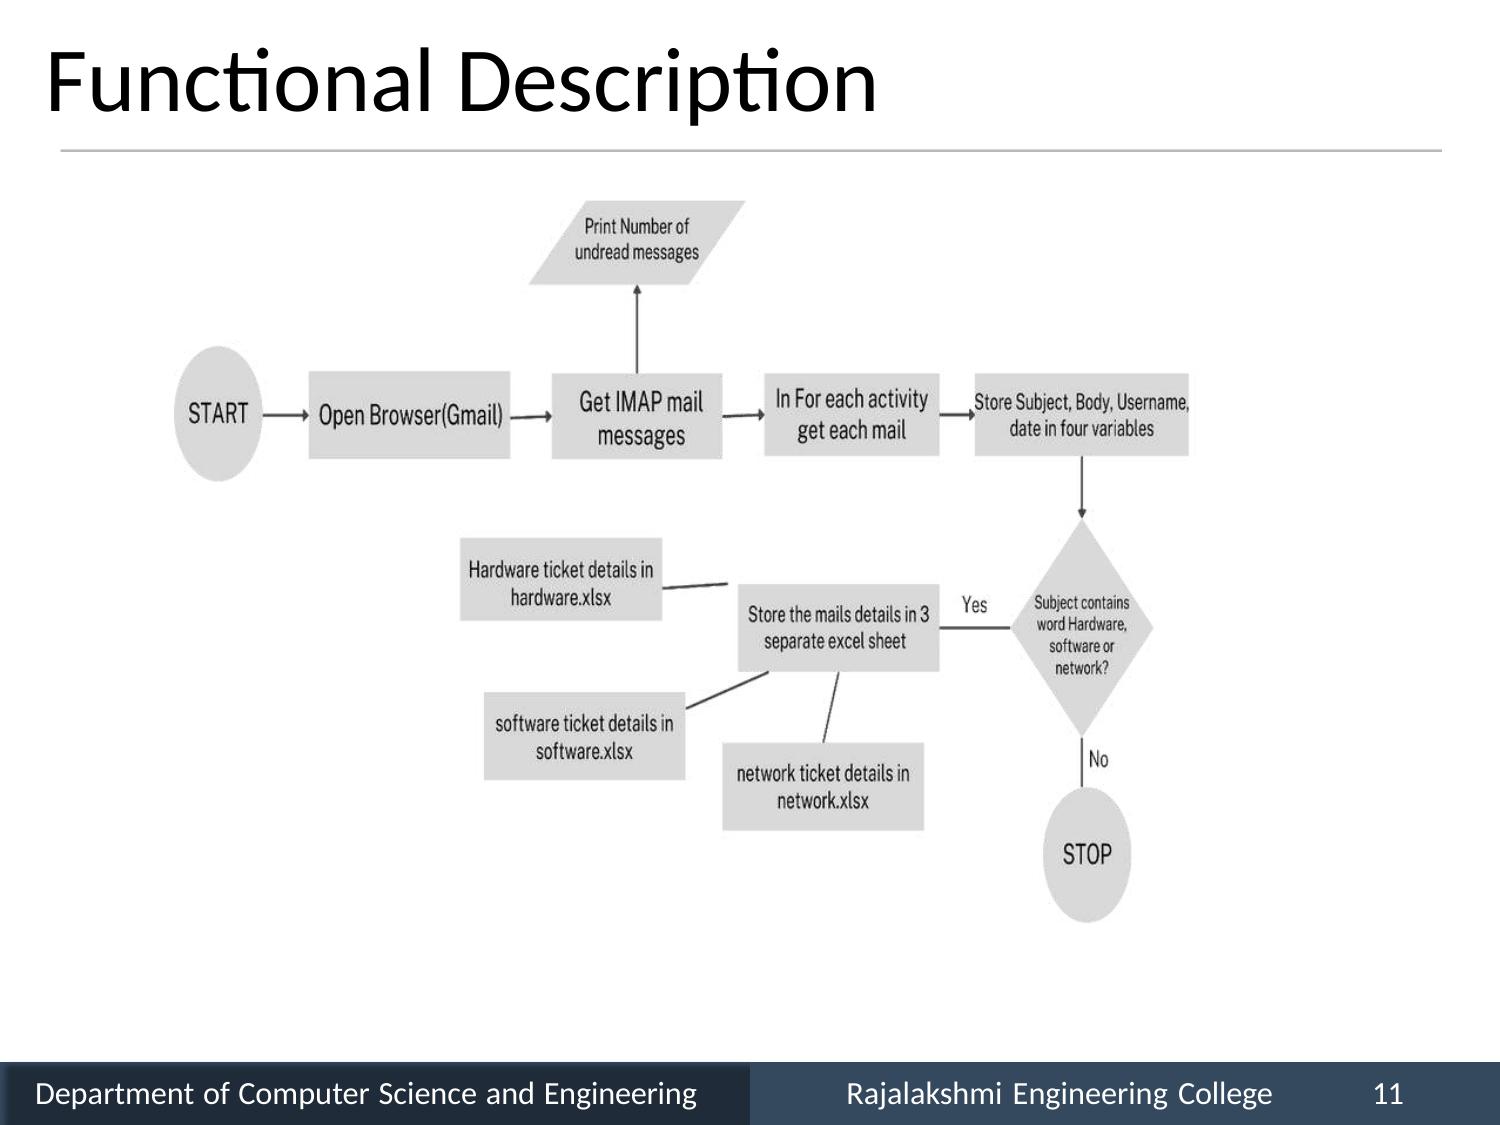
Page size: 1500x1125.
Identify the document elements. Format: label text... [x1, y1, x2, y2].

footer Department of Computer Science and Engineering [32, 1077, 709, 1125]
title Functional Description [43, 17, 1193, 208]
slide_number 11 [1365, 1077, 1415, 1125]
picture [174, 162, 1198, 932]
slide_number Rajalakshmi Engineering College [844, 1077, 1281, 1125]
picture [0, 1057, 1500, 1125]
